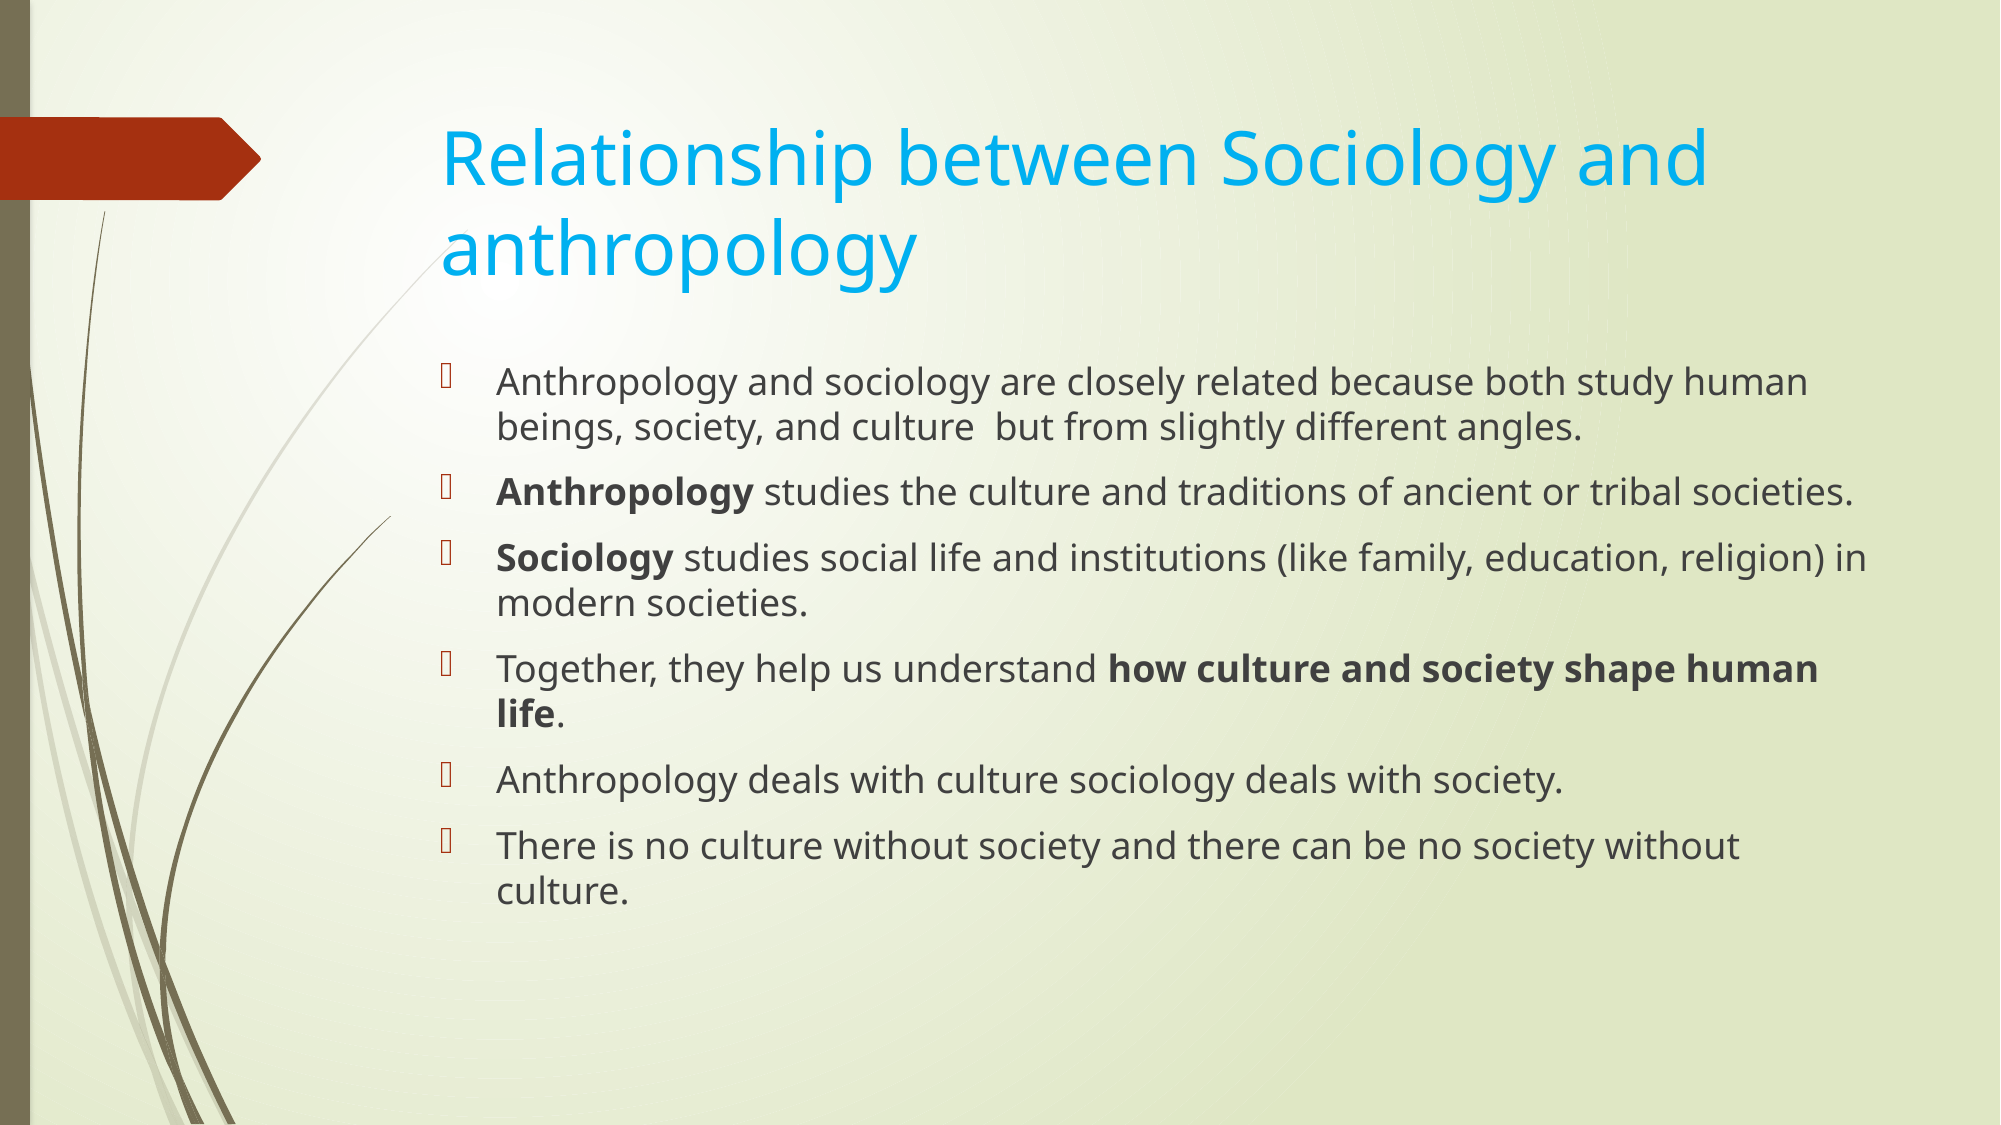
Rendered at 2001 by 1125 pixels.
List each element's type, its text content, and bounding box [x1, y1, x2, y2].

list Anthropology and sociology are closely related because both study human beings, society, and culture but from slightly different angles. Anthropology studies the culture and traditions of ancient or tribal societies. Sociology studies social life and institutions (like family, education, religion) in modern societies. Together, they help us understand how culture and society shape human life. Anthropology deals with culture sociology deals with society. There is no culture without society and there can be no society without culture. [424, 350, 1888, 970]
title Relationship between Sociology and anthropology [425, 102, 1888, 313]
